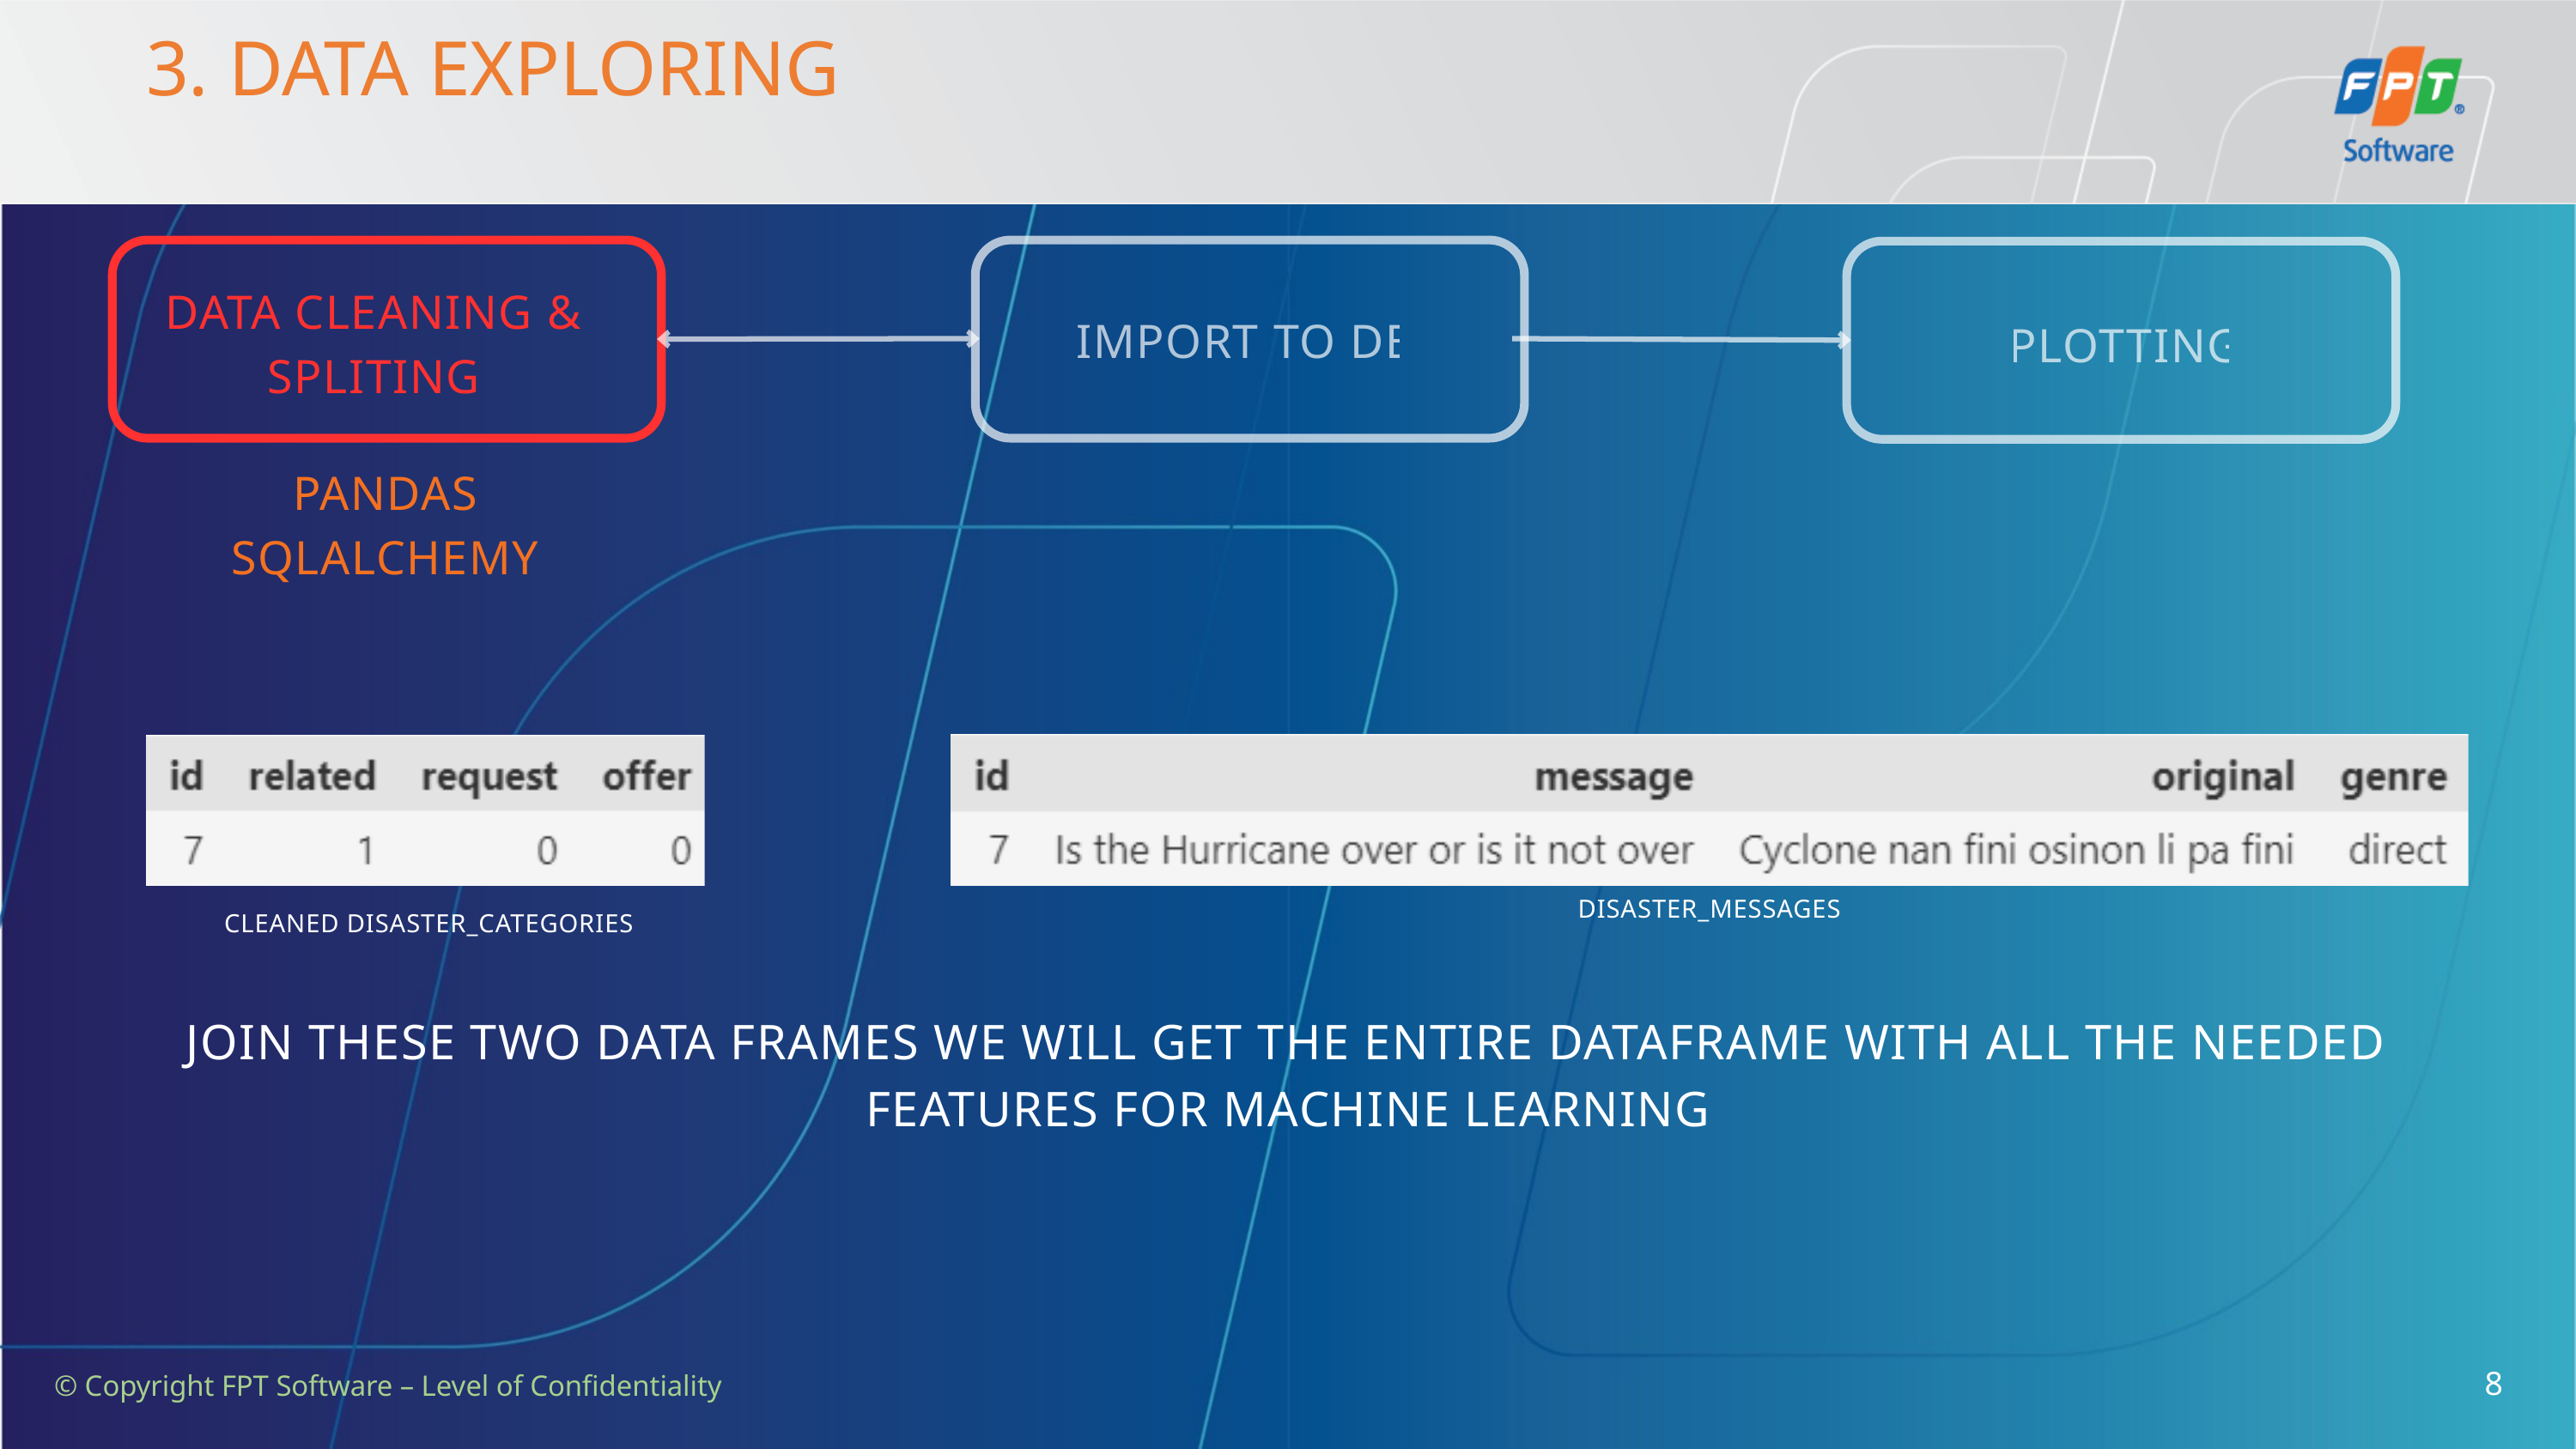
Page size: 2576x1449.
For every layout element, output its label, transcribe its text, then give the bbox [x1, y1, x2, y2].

text_box PANDAS SQLALCHEMY [118, 455, 652, 585]
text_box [971, 235, 1528, 442]
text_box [1842, 237, 2400, 444]
text_box 3. DATA EXPLORING [146, 20, 2430, 201]
text_box [0, 0, 2576, 204]
text_box [145, 735, 705, 886]
text_box © Copyright FPT Software – Level of Confidentiality [54, 1368, 898, 1403]
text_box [107, 235, 665, 442]
text_box 8 [2403, 1362, 2504, 1402]
text_box [951, 734, 2469, 886]
text_box CLEANED DISASTER_CATEGORIES [118, 902, 746, 938]
text_box DISASTER_MESSAGES [1395, 888, 2024, 924]
text_box JOIN THESE TWO DATA FRAMES WE WILL GET THE ENTIRE DATAFRAME WITH ALL THE NEEDED FEATURES FOR MACHINE LEARNING [145, 1002, 2432, 1137]
text_box [0, 204, 2576, 1449]
